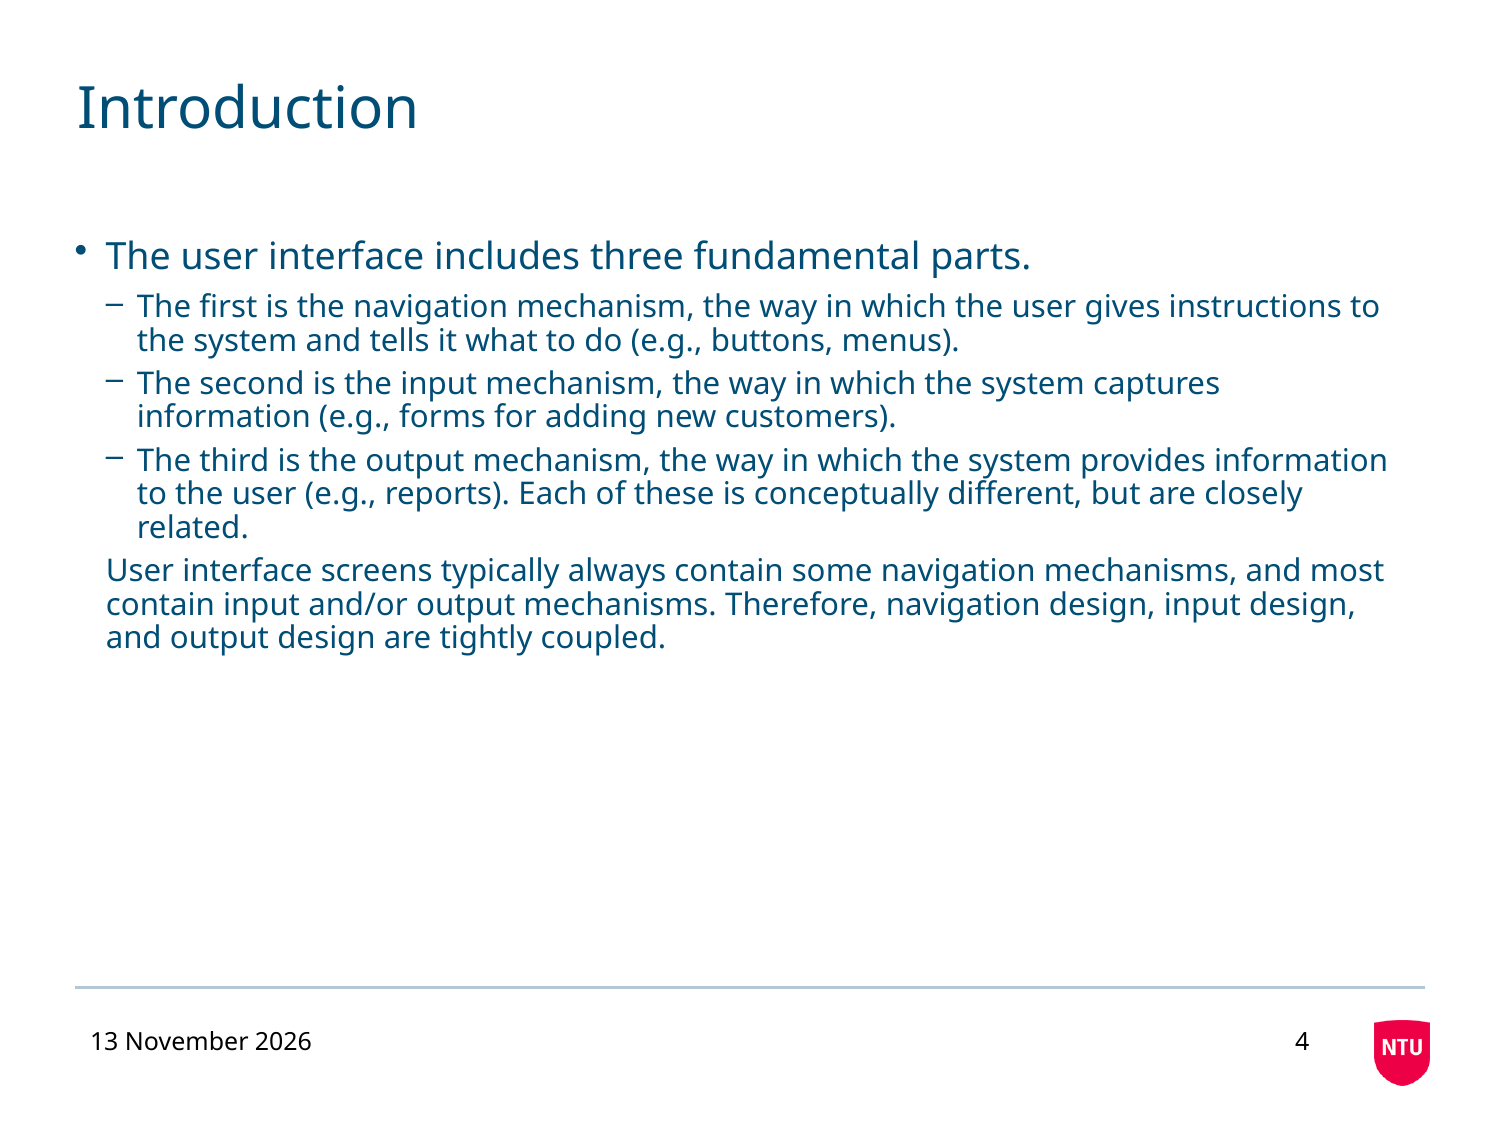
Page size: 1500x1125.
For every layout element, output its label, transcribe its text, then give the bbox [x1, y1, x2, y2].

slide_number 4 [974, 1017, 1325, 1097]
title Introduction [62, 62, 1425, 238]
picture [1374, 1020, 1430, 1086]
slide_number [75, 1017, 425, 1097]
list The user interface includes three fundamental parts. The first is the navigation mechanism, the way in which the user gives instructions to the system and tells it what to do (e.g., buttons, menus). The second is the input mechanism, the way in which the system captures information (e.g., forms for adding new customers). The third is the output mechanism, the way in which the system provides information to the user (e.g., reports). Each of these is conceptually different, but are closely related. User interface screens typically always contain some navigation mechanisms, and most contain input and/or output mechanisms. Therefore, navigation design, input design, and output design are tightly coupled. [59, 219, 1412, 677]
